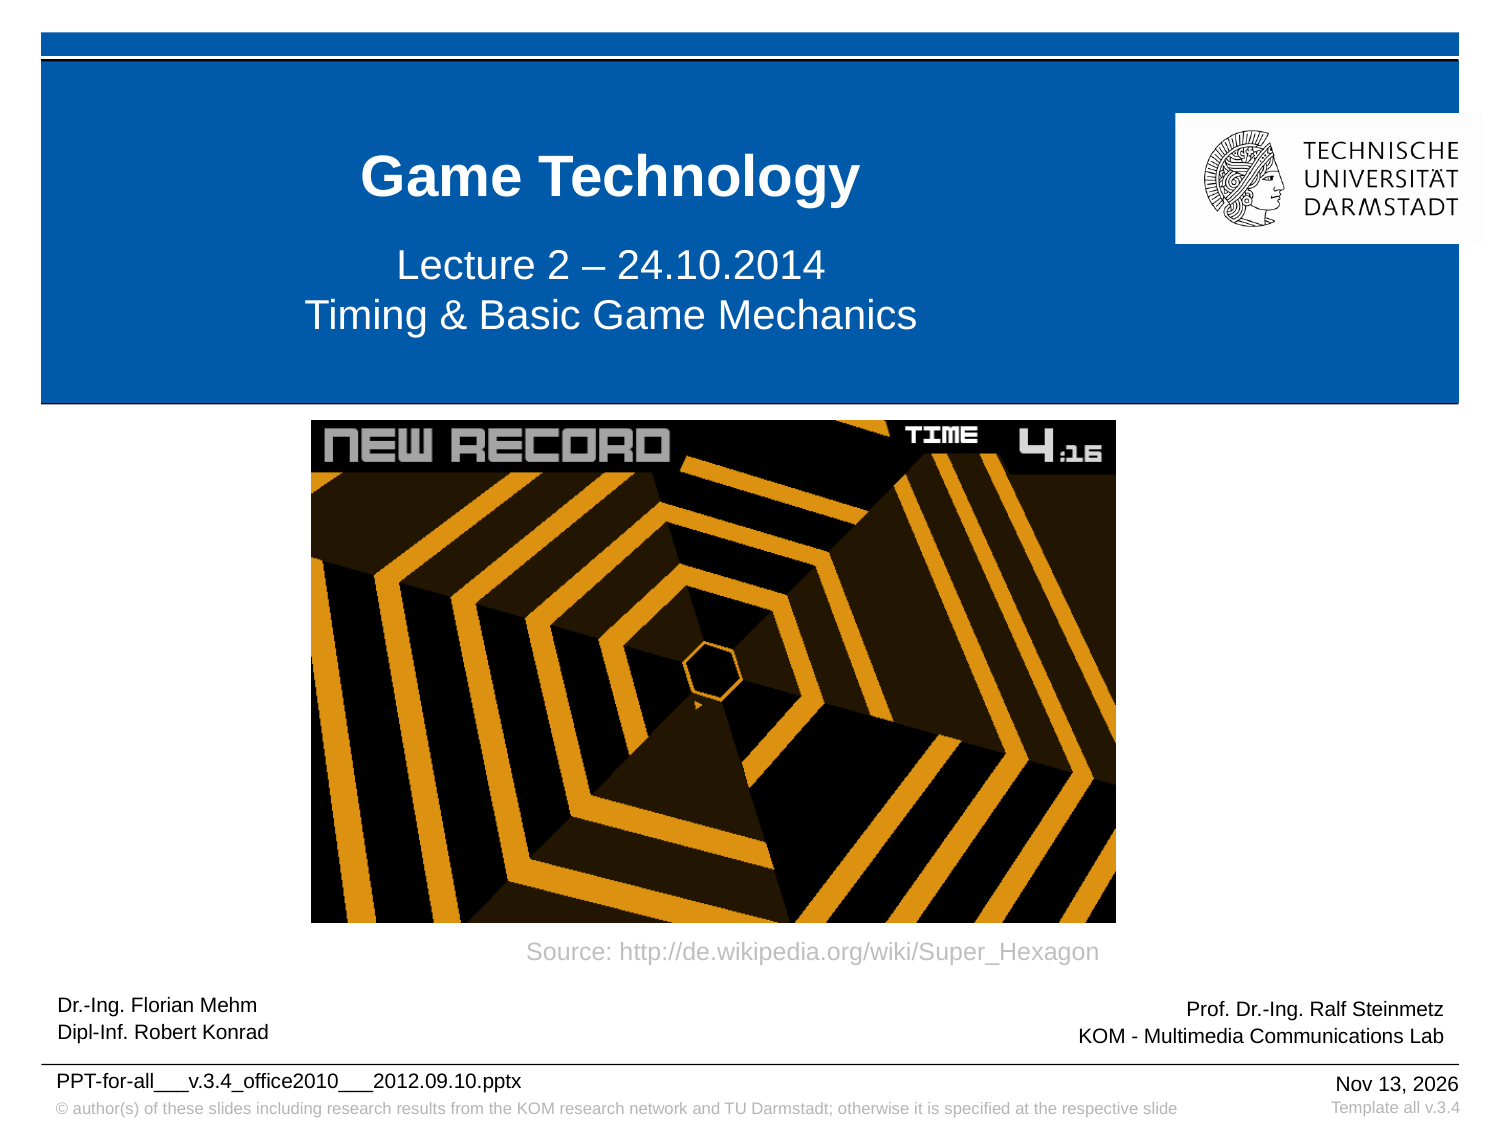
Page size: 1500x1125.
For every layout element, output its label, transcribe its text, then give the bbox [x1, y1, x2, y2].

picture [311, 420, 1116, 924]
text_box Source: http://de.wikipedia.org/wiki/Super_Hexagon [511, 930, 1116, 974]
title Game Technology [58, 61, 1164, 209]
picture [1175, 113, 1483, 244]
text_box Dr.-Ing. Florian Mehm Dipl-Inf. Robert Konrad [42, 983, 284, 1051]
subtitle Lecture 2 – 24.10.2014 Timing & Basic Game Mechanics [58, 237, 1164, 393]
